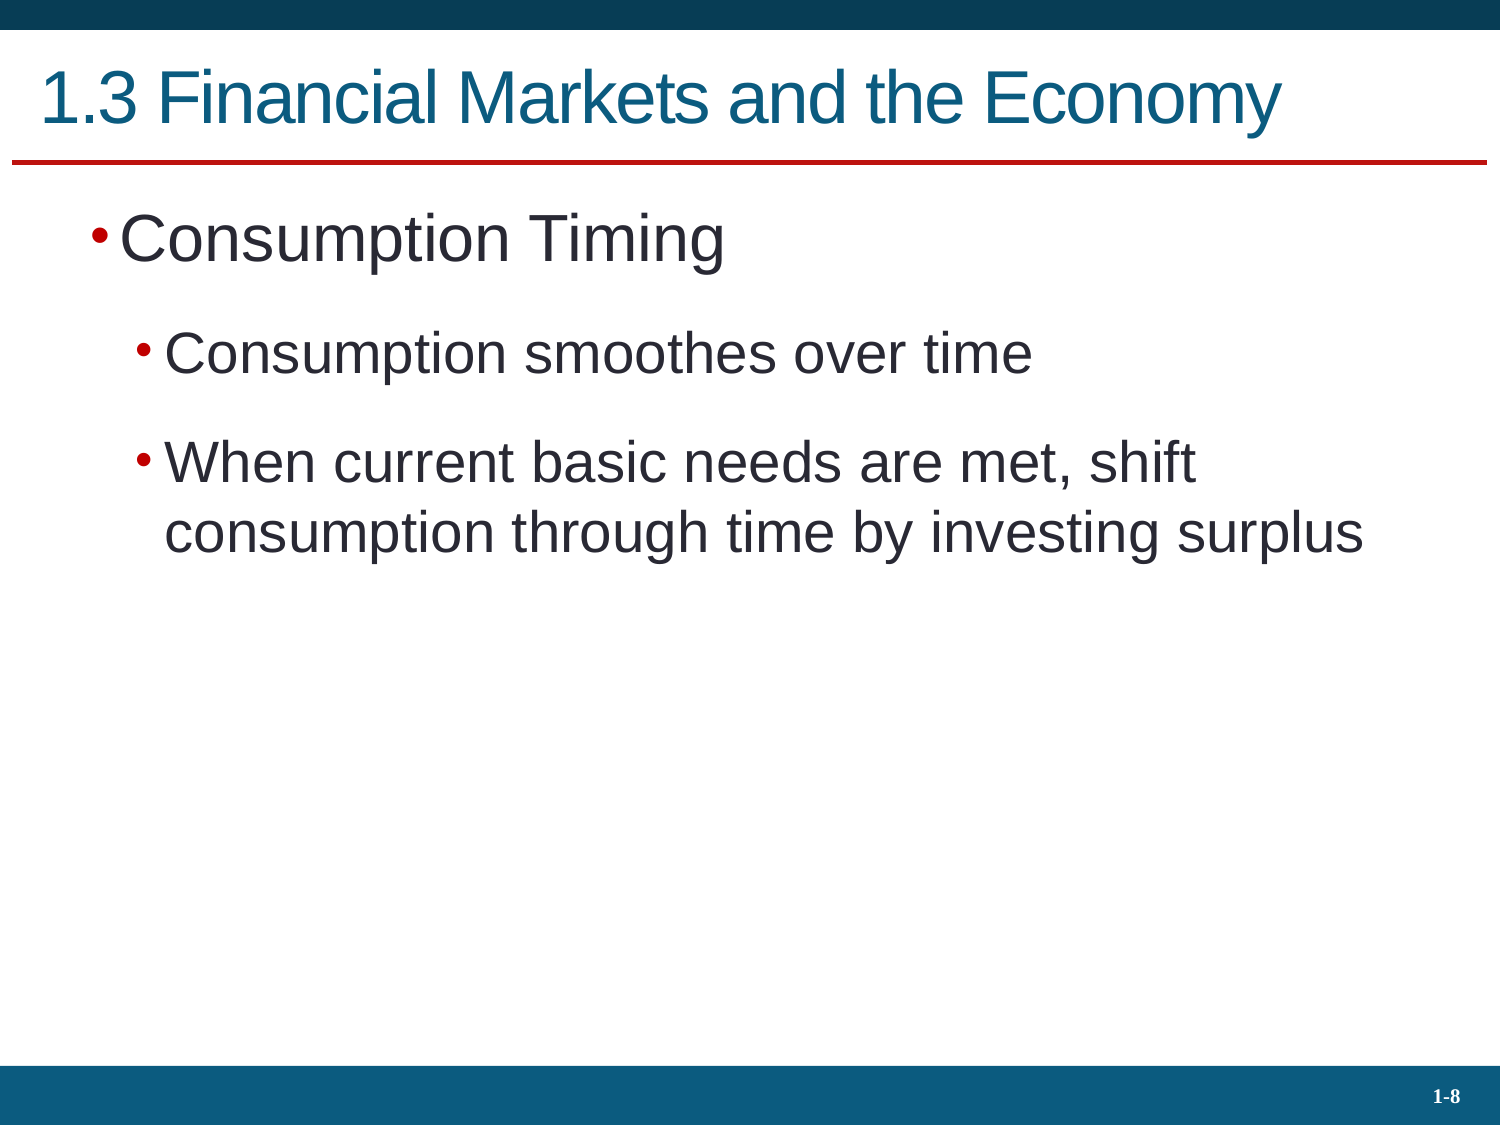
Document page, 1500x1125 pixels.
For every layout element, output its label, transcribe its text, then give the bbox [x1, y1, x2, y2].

title 1.3 Financial Markets and the Economy [24, 24, 1477, 163]
text_box Consumption Timing Consumption smoothes over time When current basic needs are met, shift consumption through time by investing surplus [74, 187, 1425, 988]
